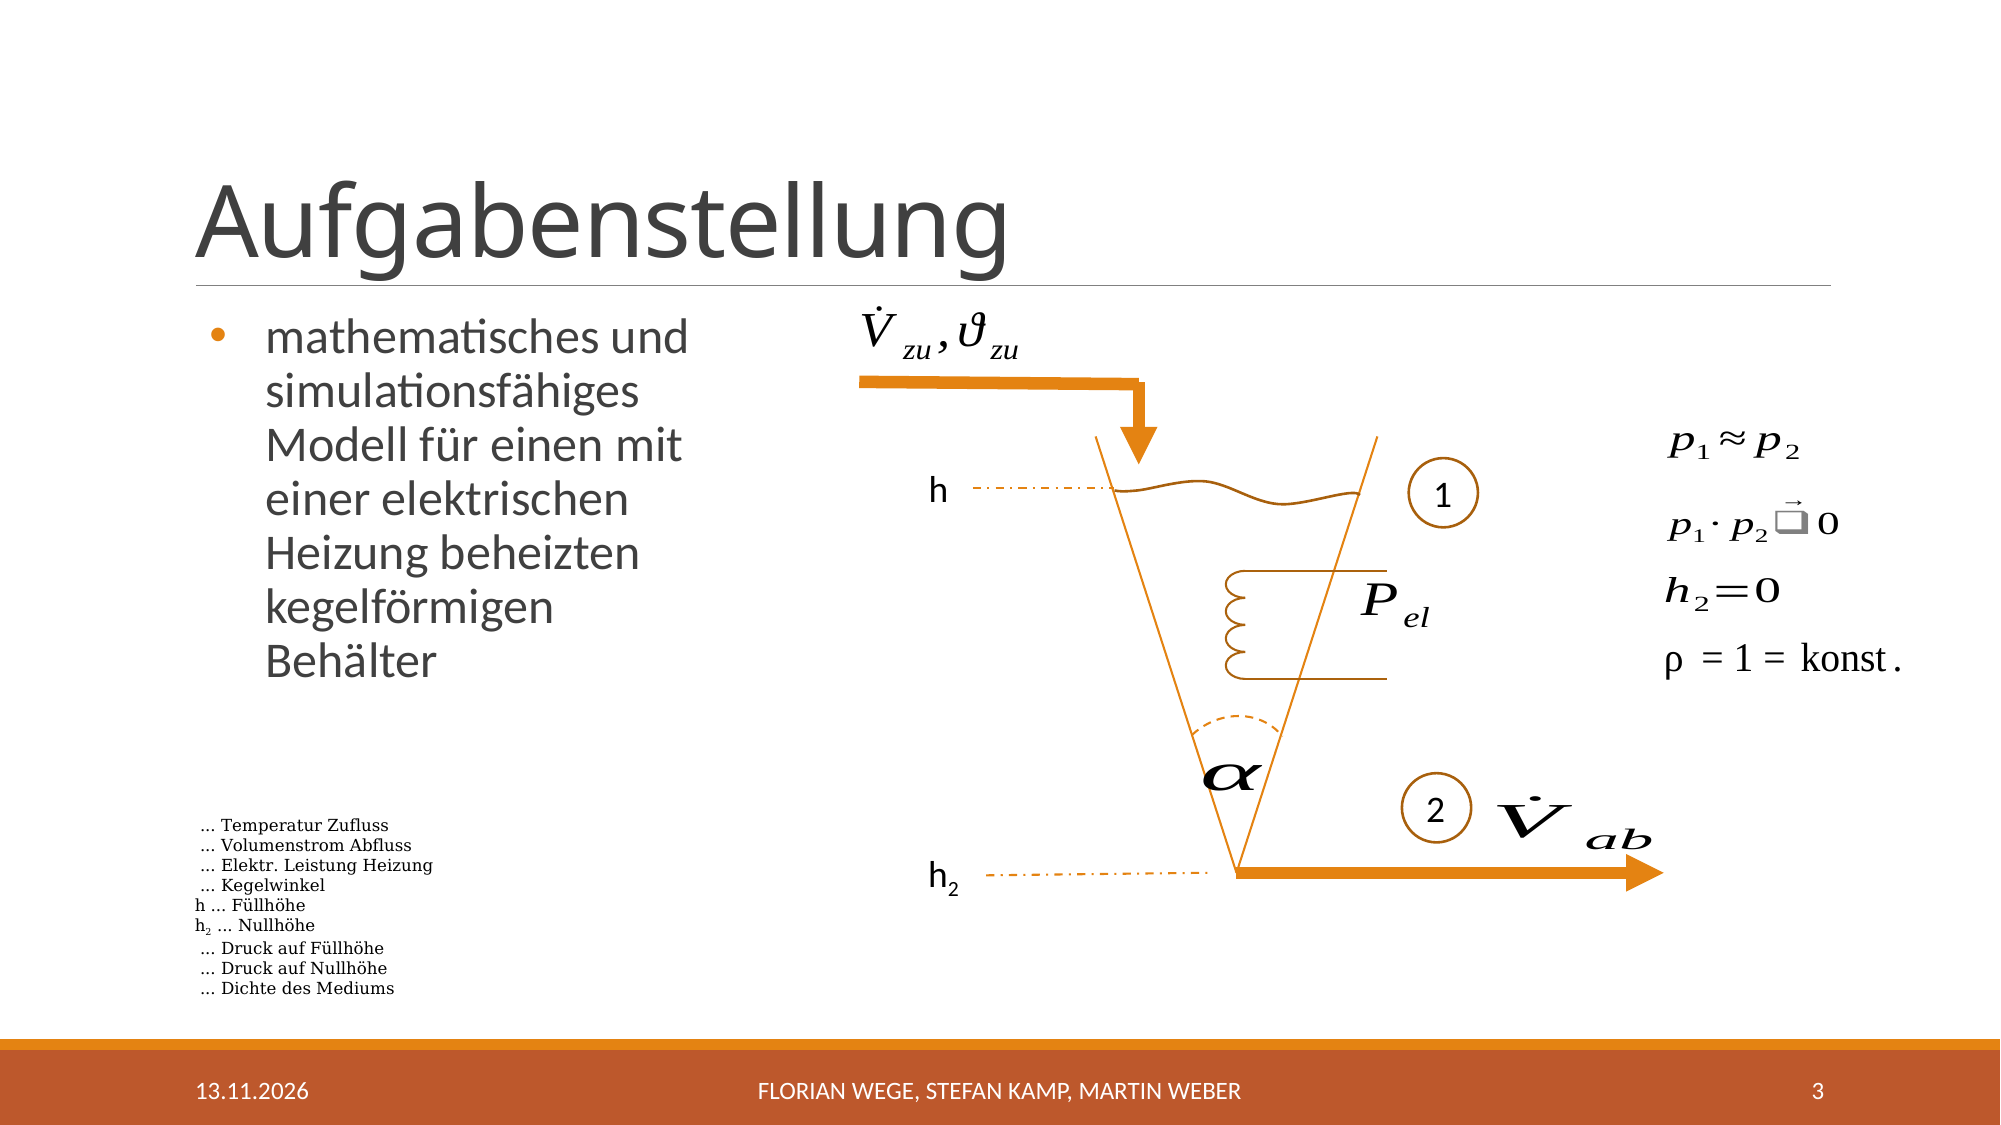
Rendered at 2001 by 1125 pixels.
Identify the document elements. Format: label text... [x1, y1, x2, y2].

title Aufgabenstellung [180, 47, 1830, 285]
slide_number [180, 1059, 586, 1120]
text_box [858, 303, 1903, 904]
slide_number 3 [1624, 1059, 1840, 1120]
footer Florian Wege, Stefan Kamp, Martin Weber [604, 1059, 1396, 1120]
list mathematisches und simulationsfähiges Modell für einen mit einer elektrischen Heizung beheizten kegelförmigen Behälter [180, 302, 737, 963]
